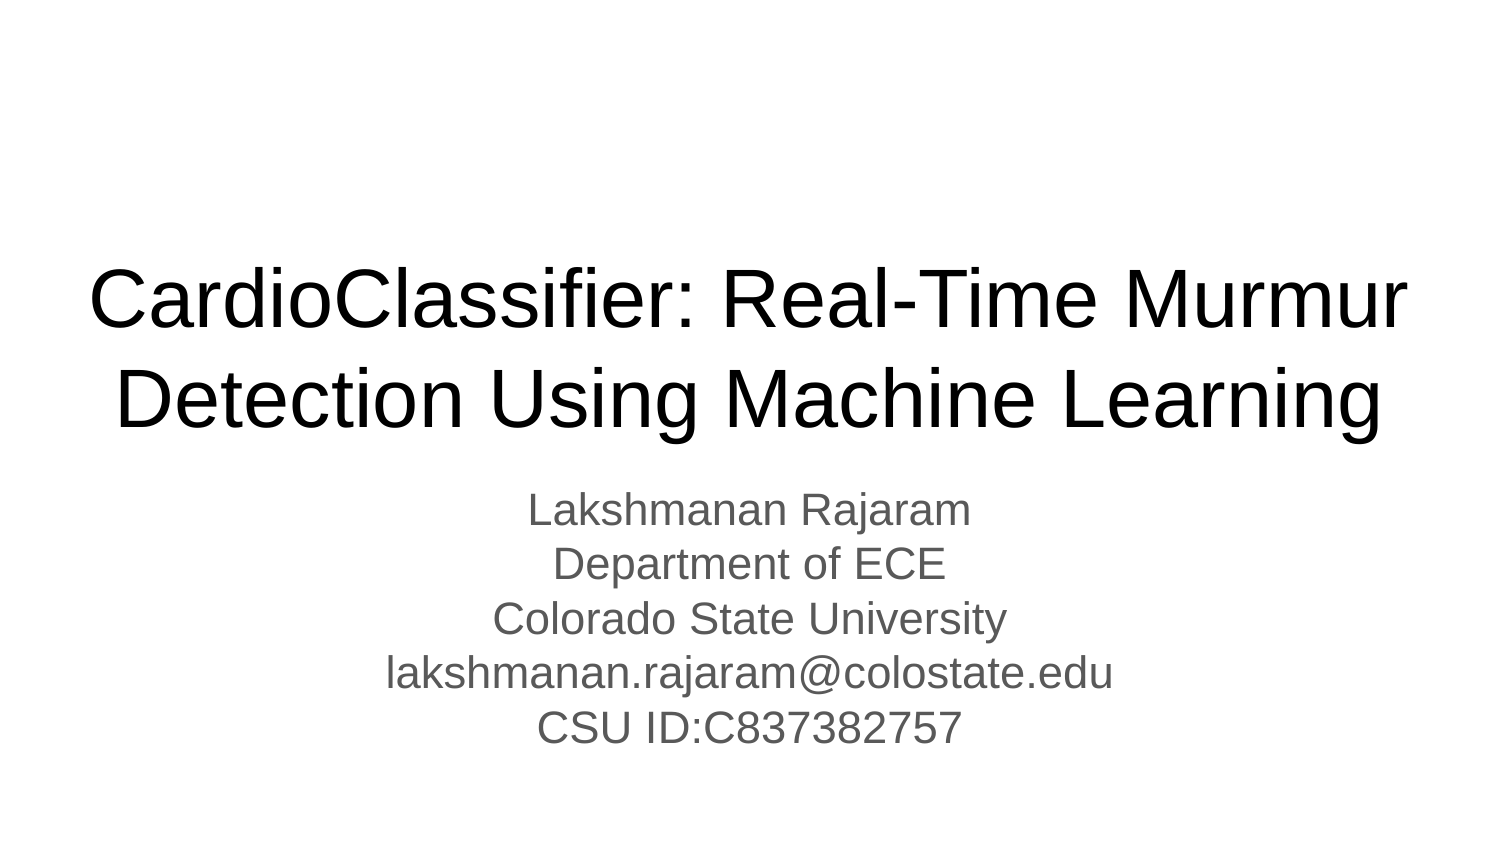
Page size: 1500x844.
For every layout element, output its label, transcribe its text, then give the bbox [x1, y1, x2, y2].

subtitle Lakshmanan Rajaram Department of ECE Colorado State University lakshmanan.rajaram@colostate.edu CSU ID:C837382757 [51, 464, 1449, 771]
title CardioClassifier: Real-Time Murmur Detection Using Machine Learning [51, 122, 1449, 459]
